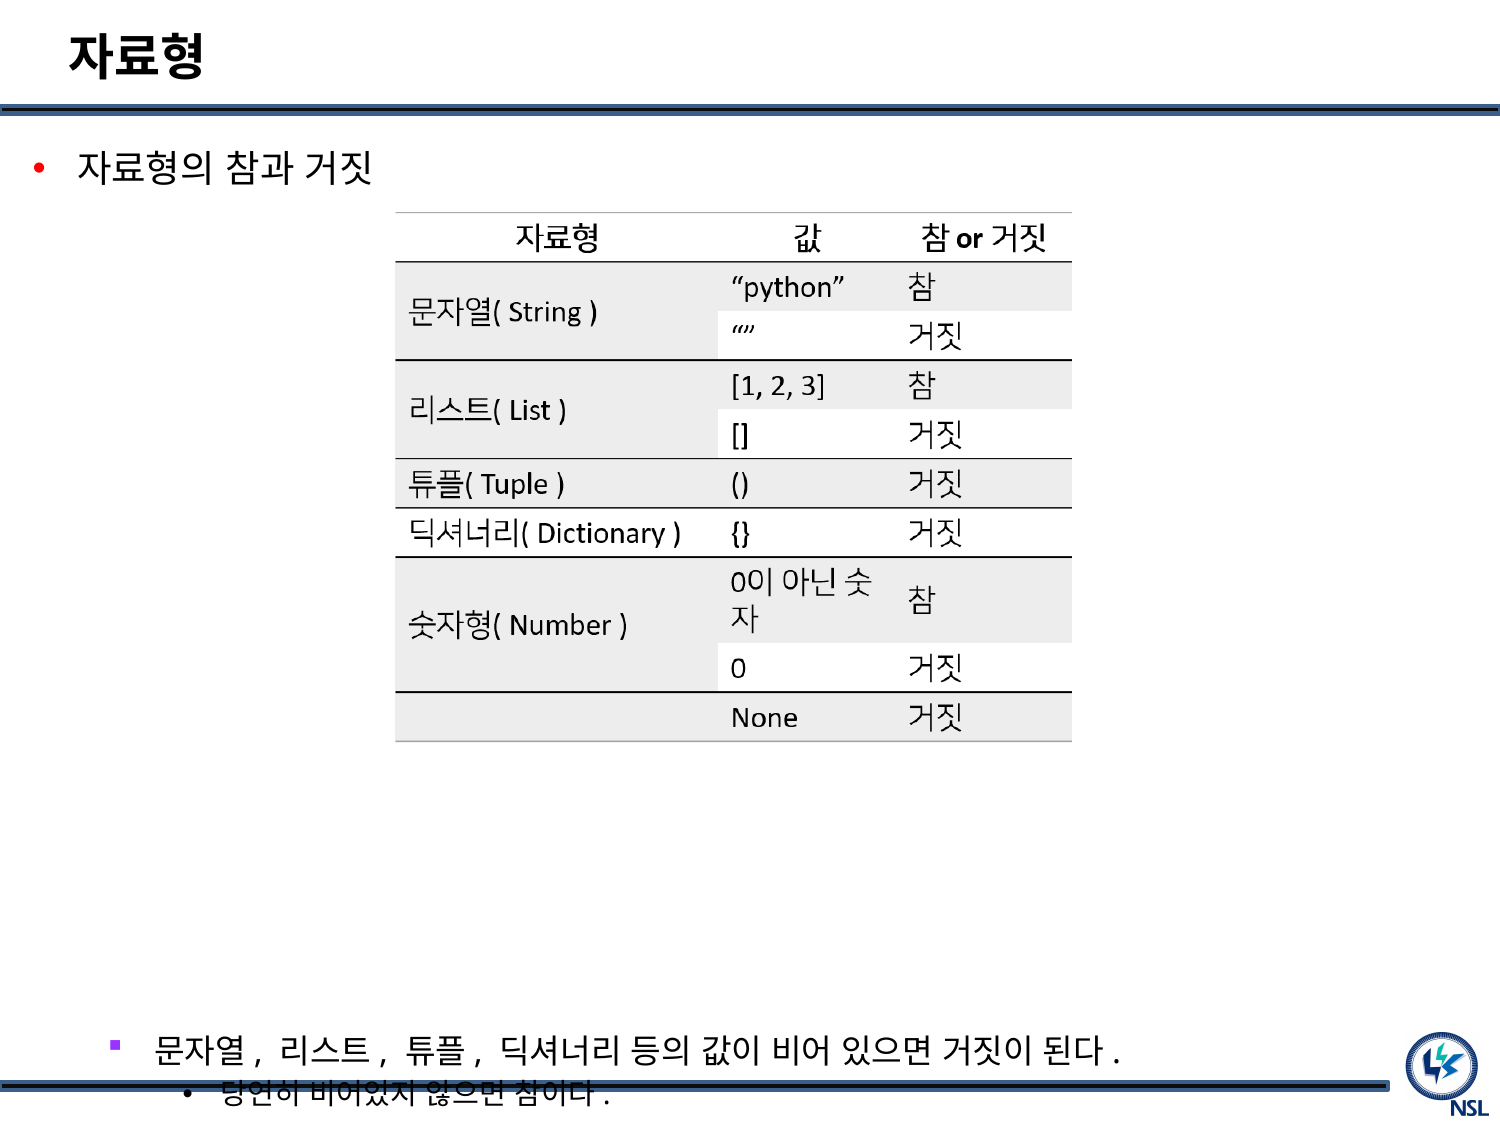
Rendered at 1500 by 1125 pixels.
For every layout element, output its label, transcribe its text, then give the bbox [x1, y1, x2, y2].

list 자료형의 참과 거짓 문자열, 리스트, 튜플, 딕셔너리 등의 값이 비어 있으면 거짓이 된다. 당연히 비어있지 않으면 참이다. 숫자에서는 값이 0일때 거짓이다. None에 대해서는 추후에 다시 설명하며, 일단은 거짓을 나타낸다고 알아두자. [17, 137, 1479, 1067]
picture [1404, 1067, 1489, 1116]
picture [395, 207, 1073, 754]
title 자료형 [53, 7, 1489, 103]
